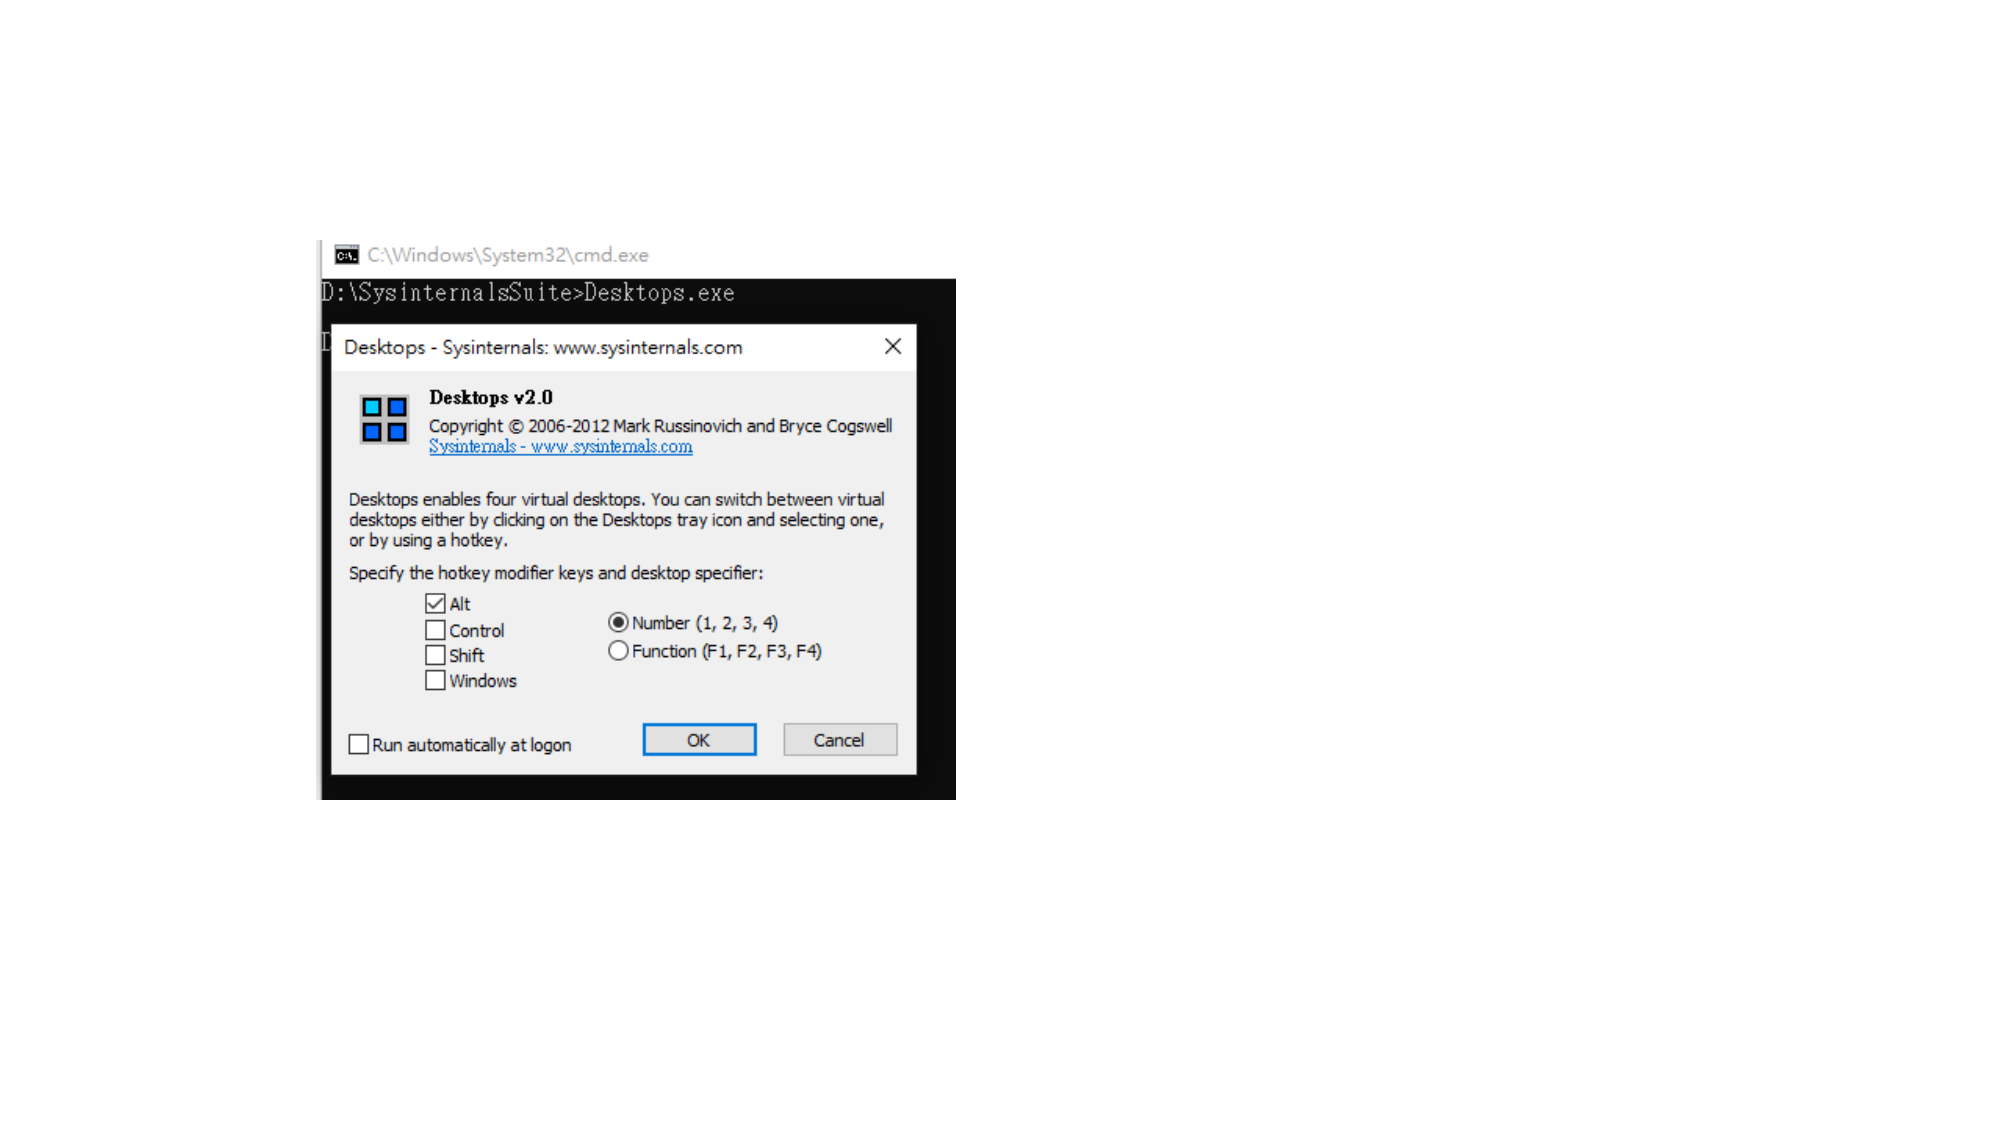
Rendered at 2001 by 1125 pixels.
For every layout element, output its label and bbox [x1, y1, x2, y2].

list [316, 240, 956, 800]
